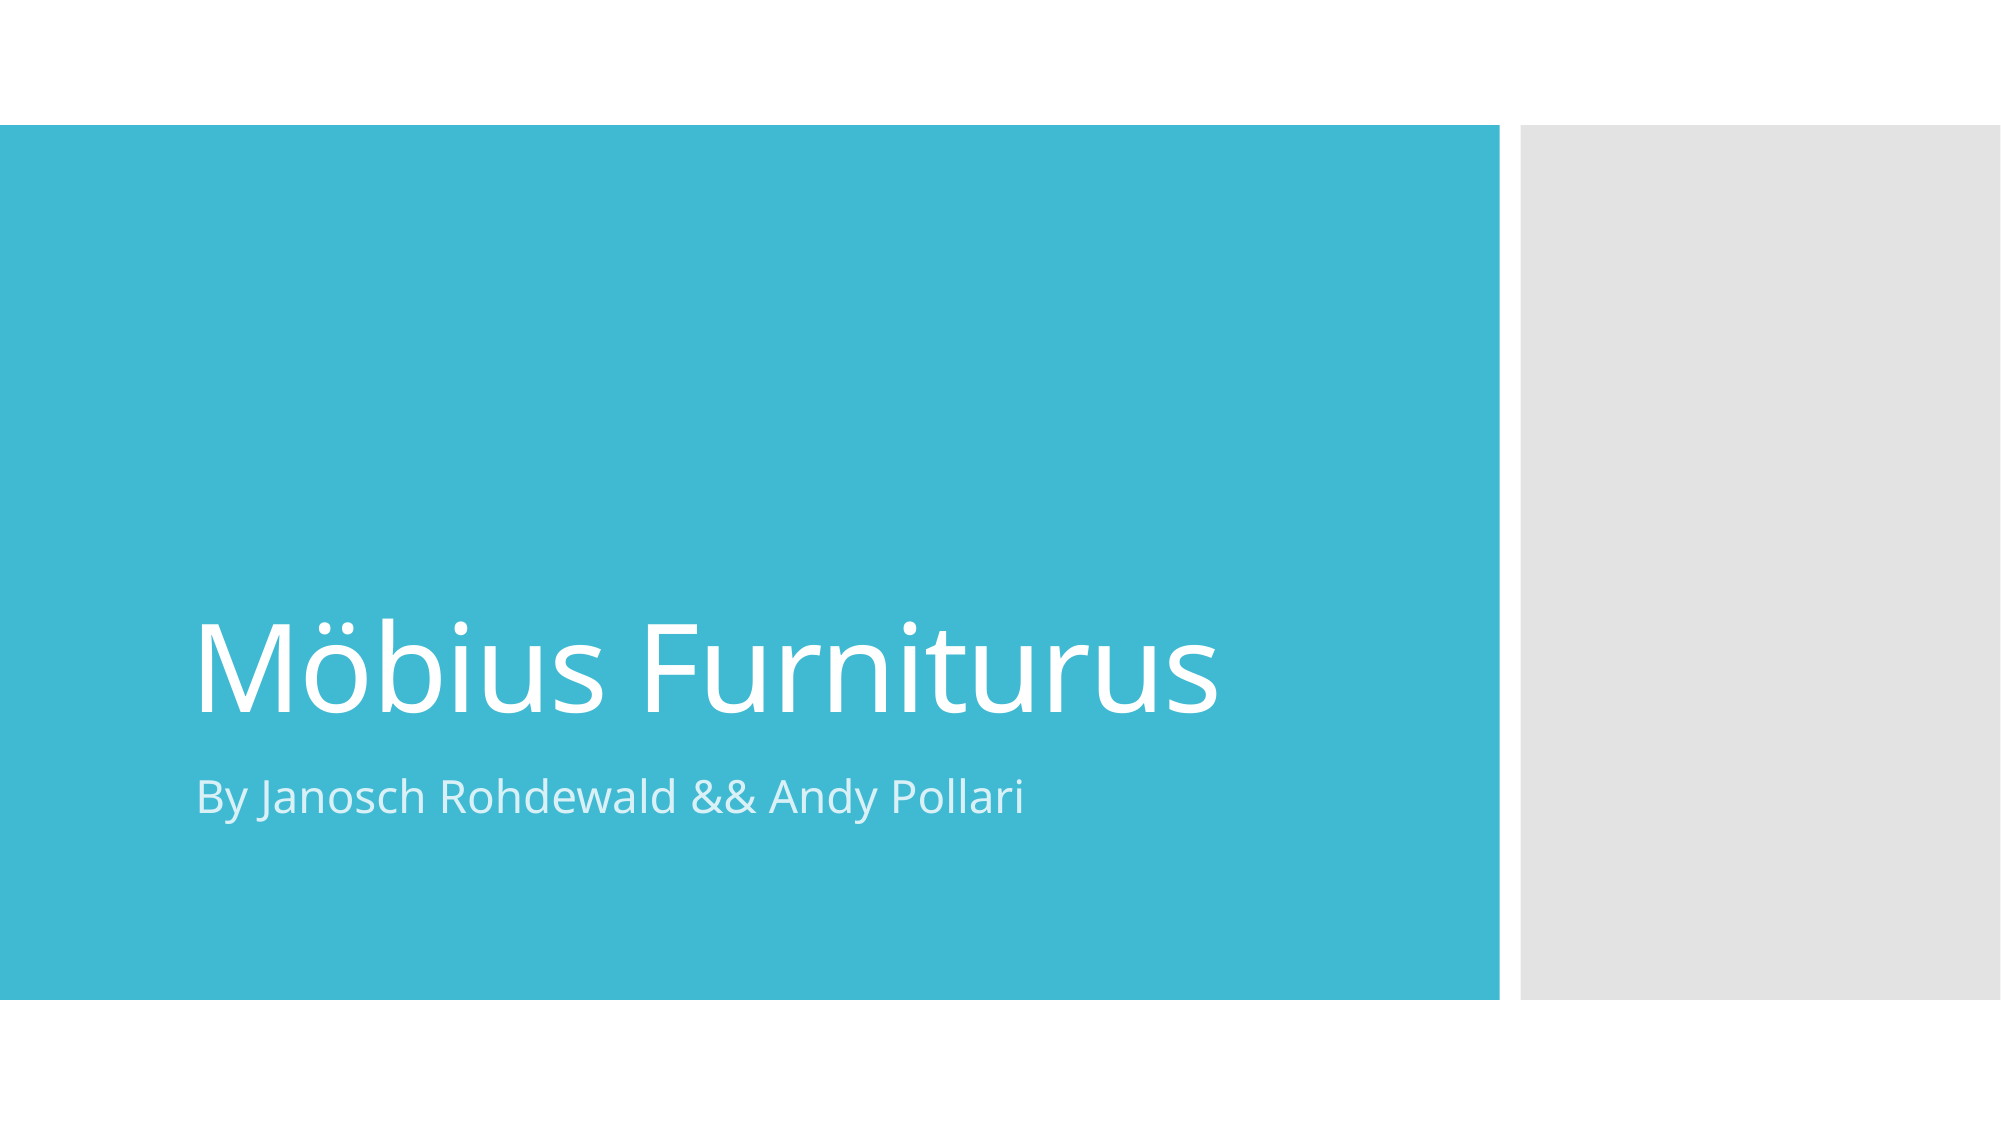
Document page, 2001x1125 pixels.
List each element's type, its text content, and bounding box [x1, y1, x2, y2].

title Möbius Furniturus [175, 213, 1376, 747]
subtitle By Janosch Rohdewald && Andy Pollari [180, 766, 1381, 917]
